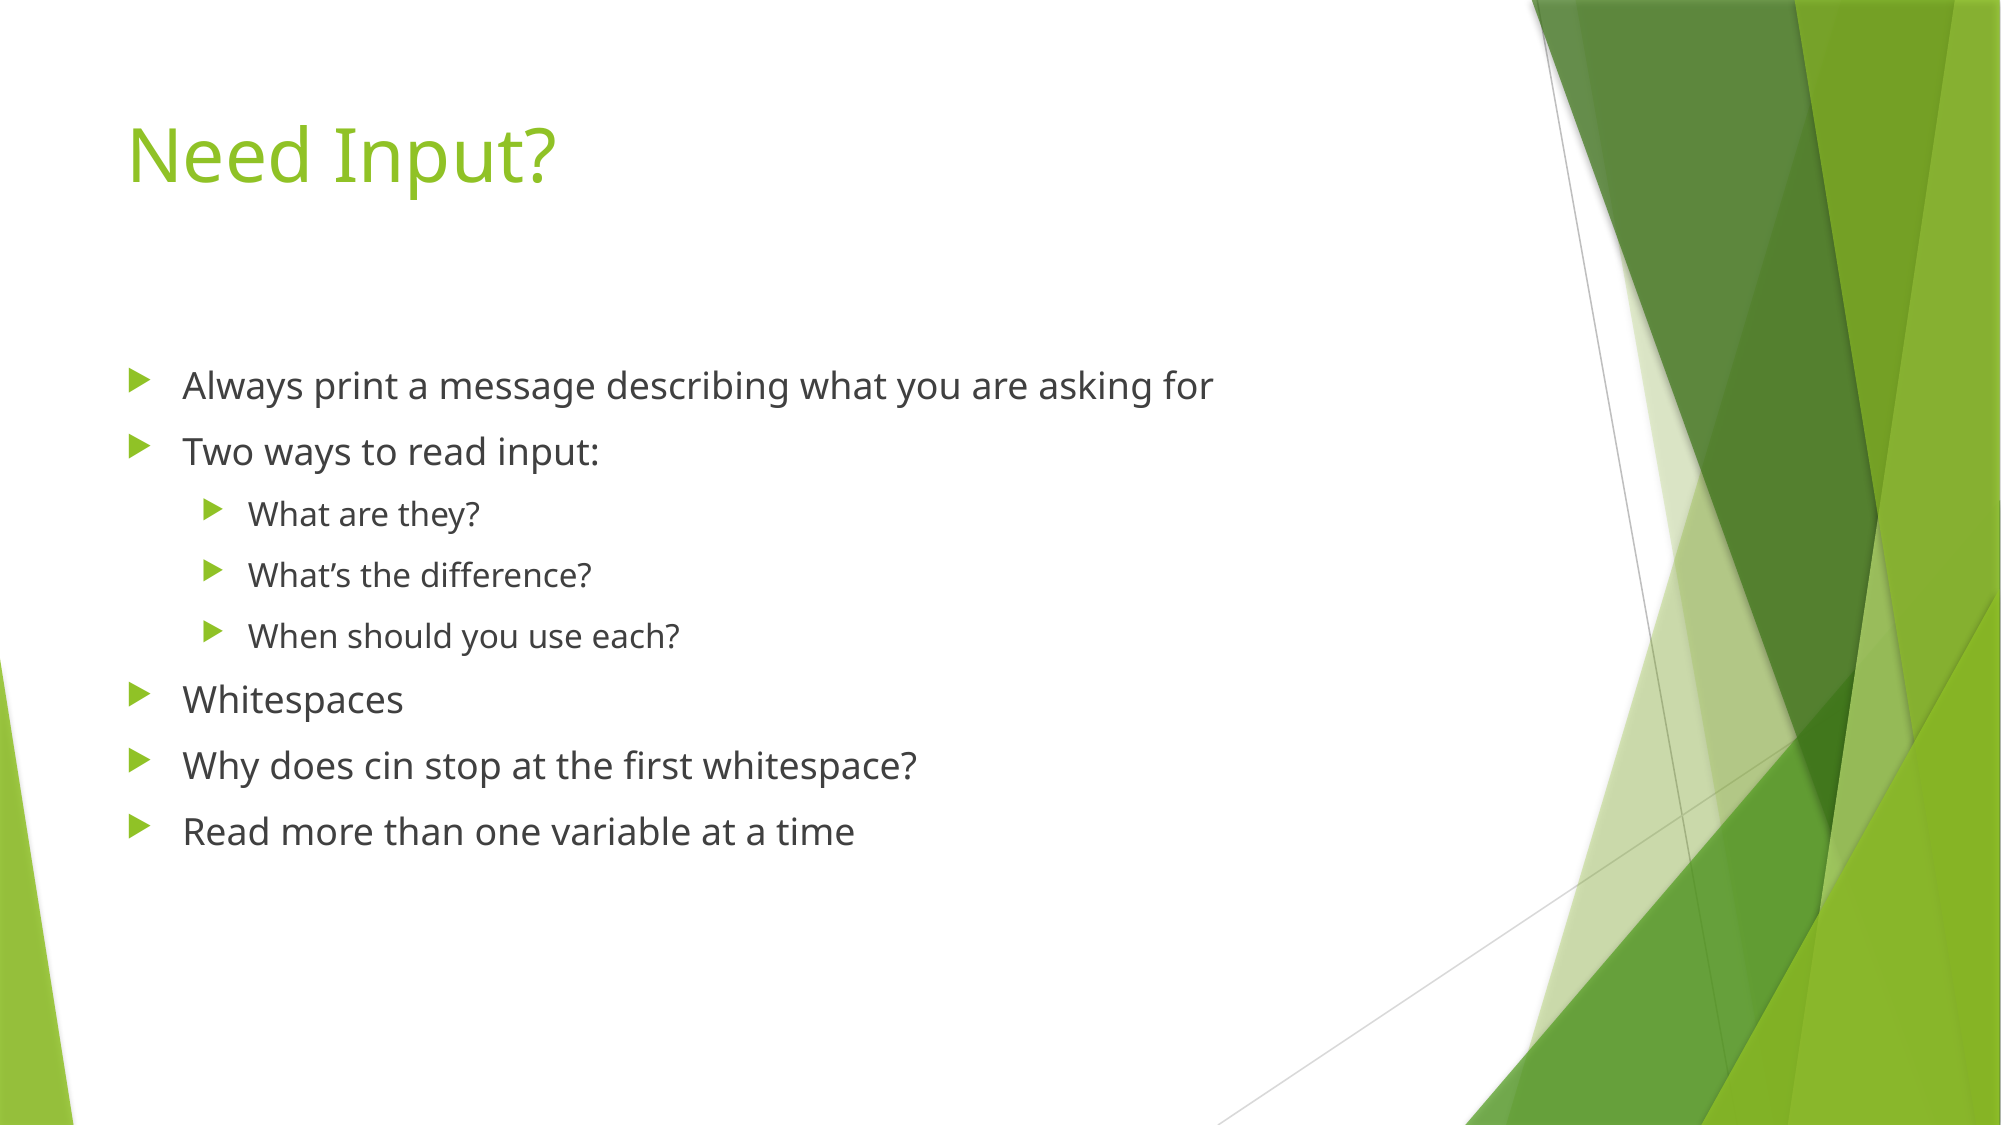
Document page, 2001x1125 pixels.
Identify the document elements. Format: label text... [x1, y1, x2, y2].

title Need Input? [111, 99, 1522, 317]
list Always print a message describing what you are asking for Two ways to read input: What are they? What’s the difference? When should you use each? Whitespaces Why does cin stop at the first whitespace? Read more than one variable at a time [111, 354, 1522, 992]
